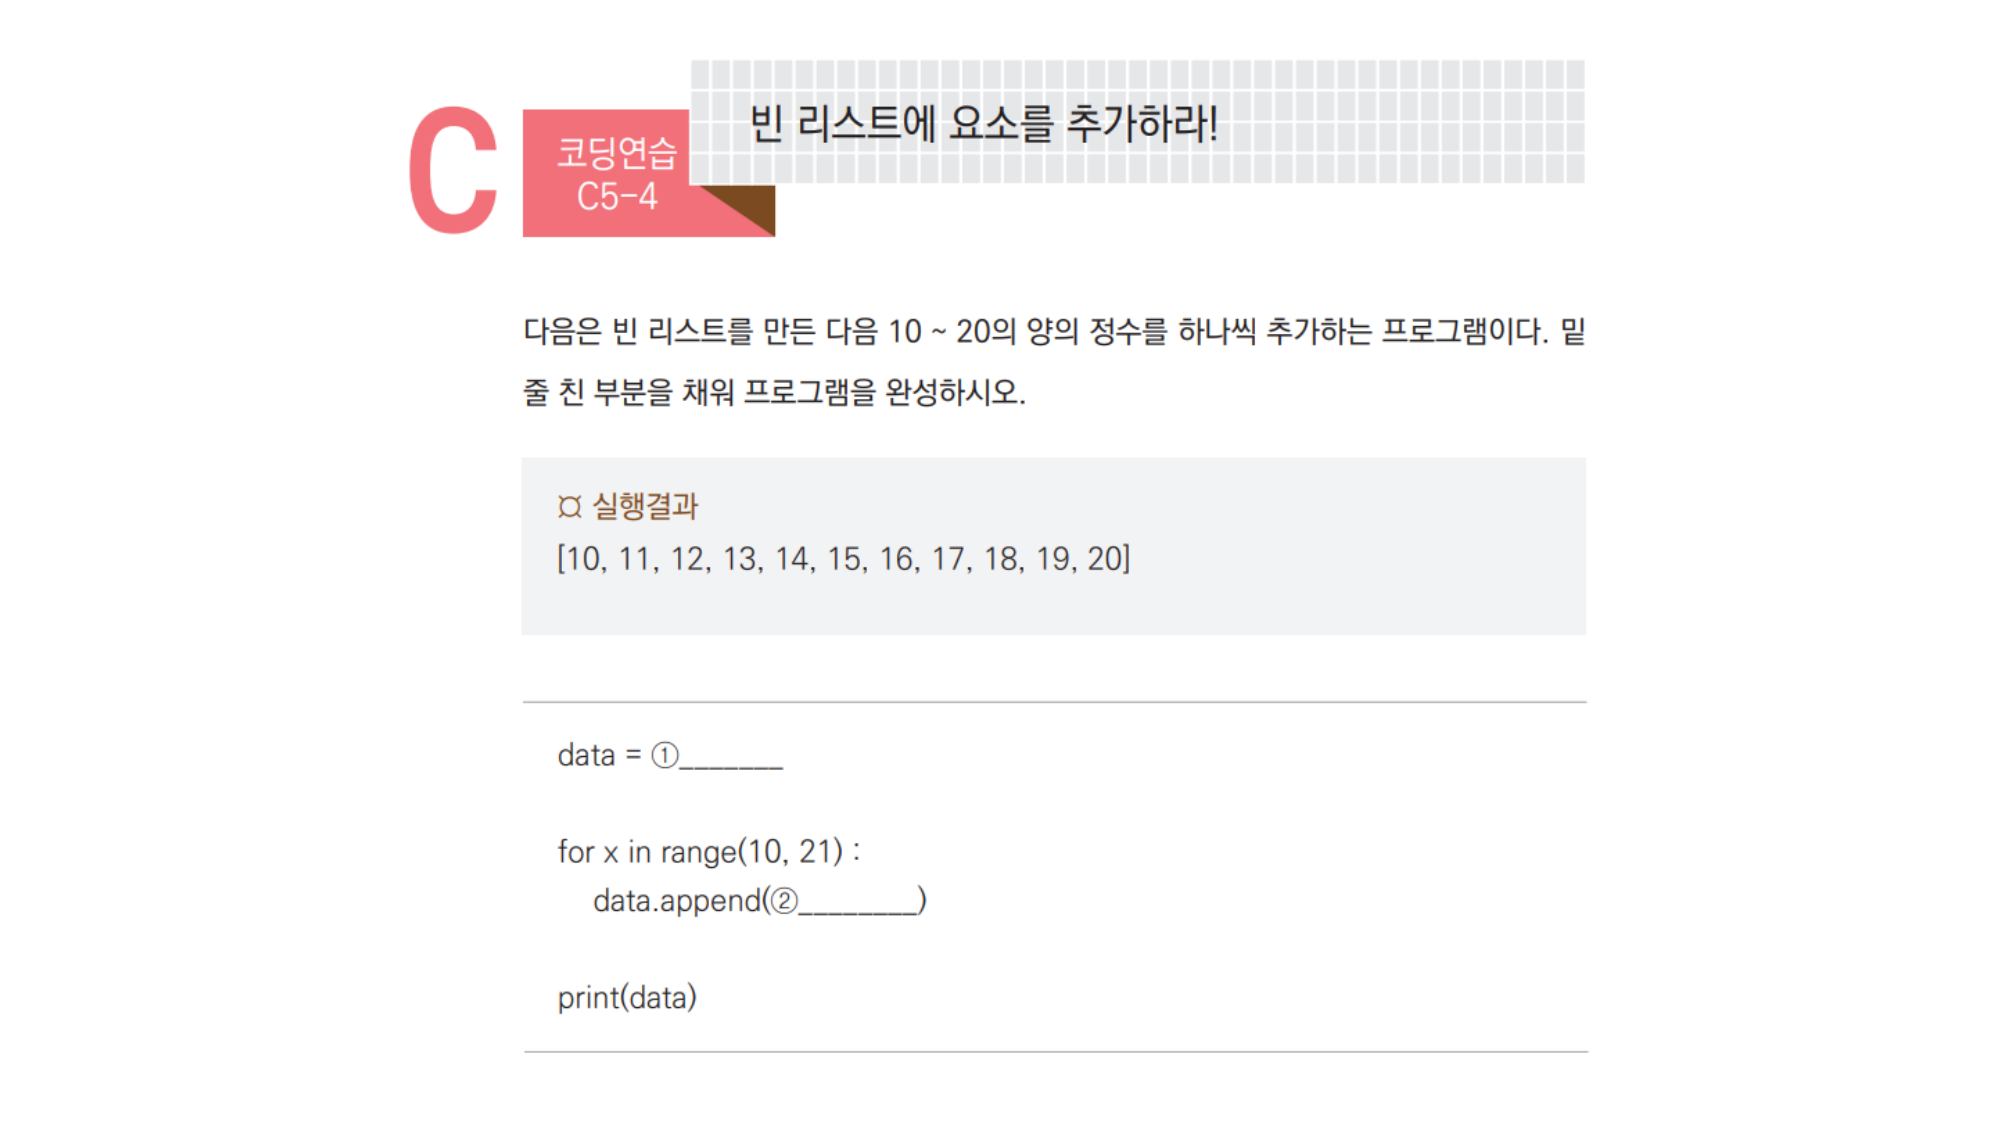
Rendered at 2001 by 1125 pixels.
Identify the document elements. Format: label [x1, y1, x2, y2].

picture [379, 50, 1621, 1075]
